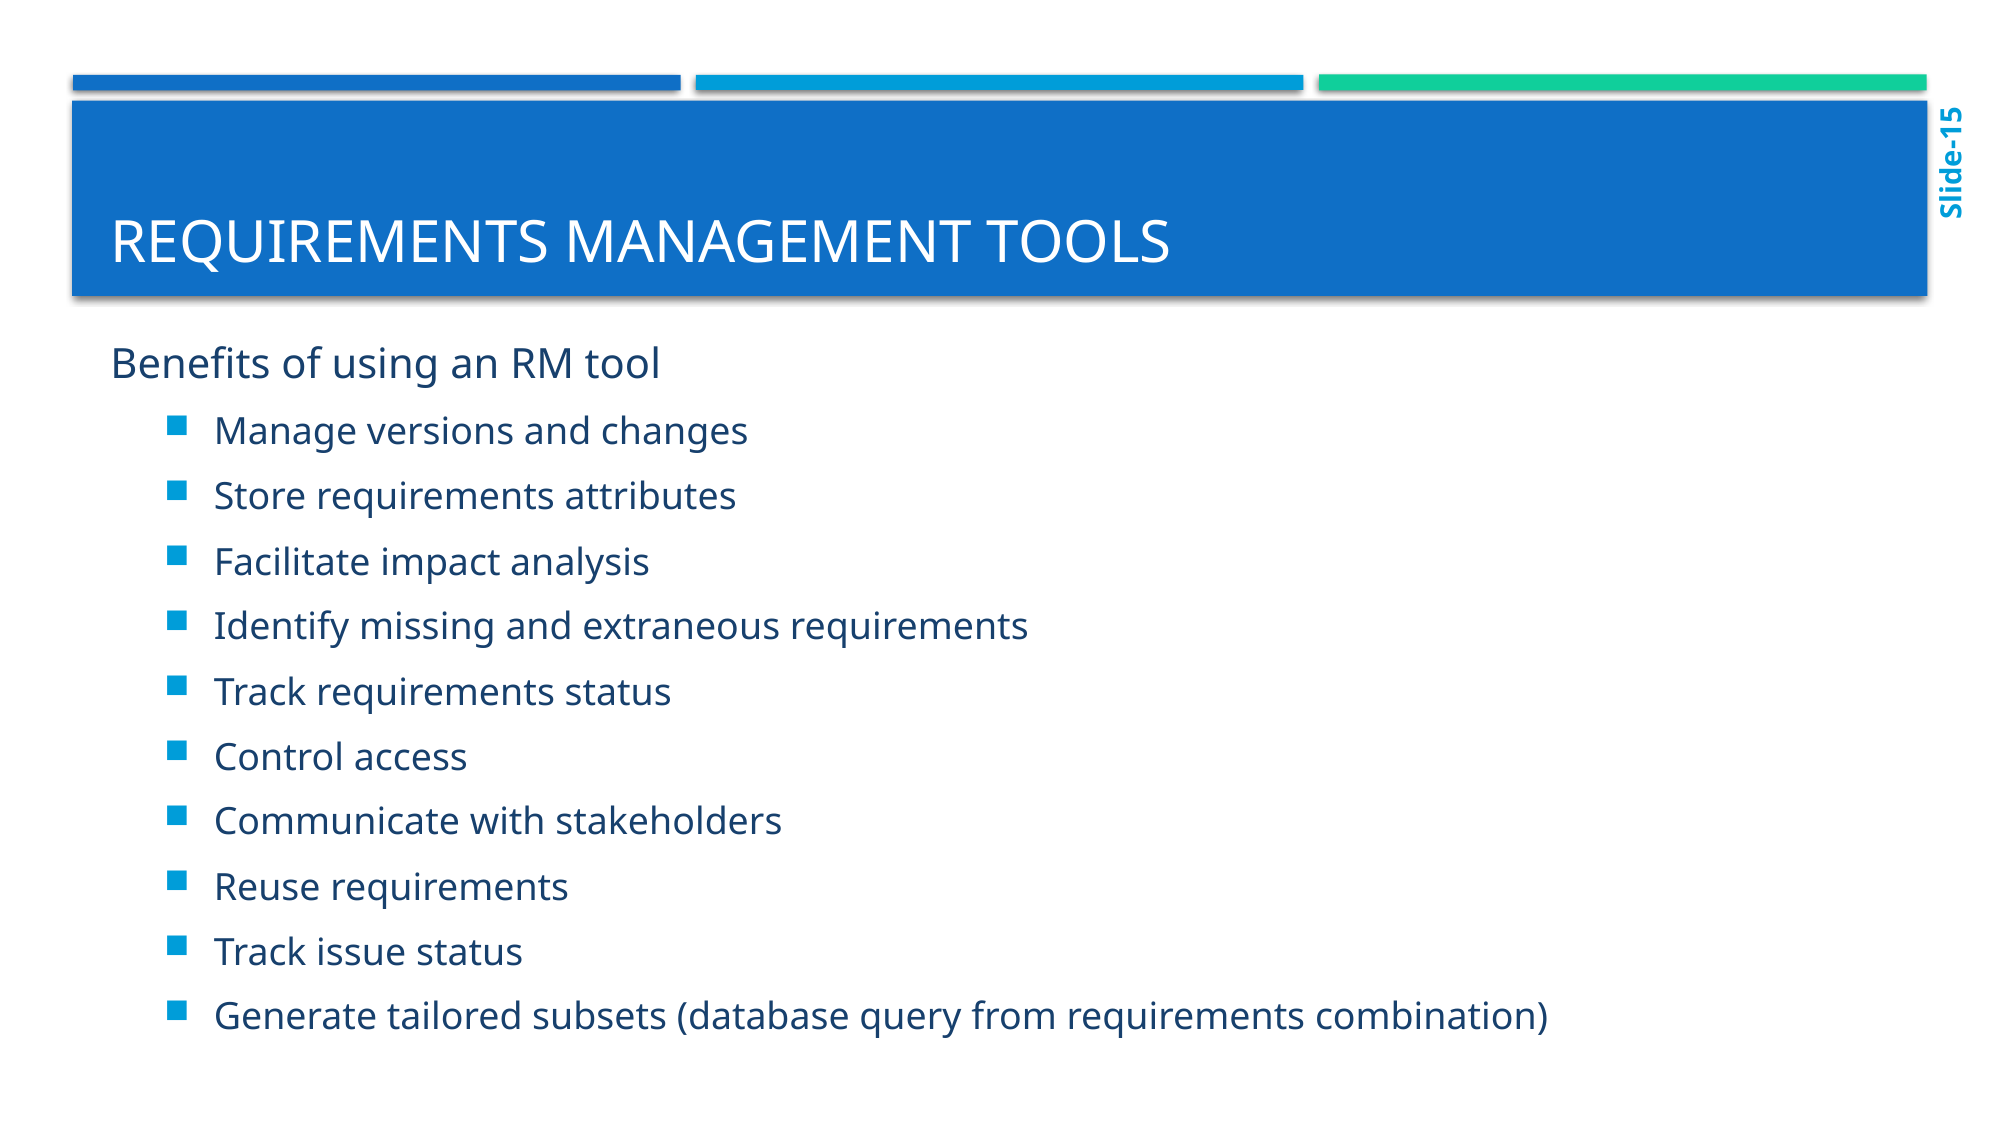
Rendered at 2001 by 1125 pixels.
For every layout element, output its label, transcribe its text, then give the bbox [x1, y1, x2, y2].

title Requirements management tools [95, 115, 1905, 282]
text_box Slide-15 [1930, 99, 1970, 266]
list Benefits of using an RM tool Manage versions and changes Store requirements attributes Facilitate impact analysis Identify missing and extraneous requirements Track requirements status Control access Communicate with stakeholders Reuse requirements Track issue status Generate tailored subsets (database query from requirements combination) [95, 329, 1905, 1065]
